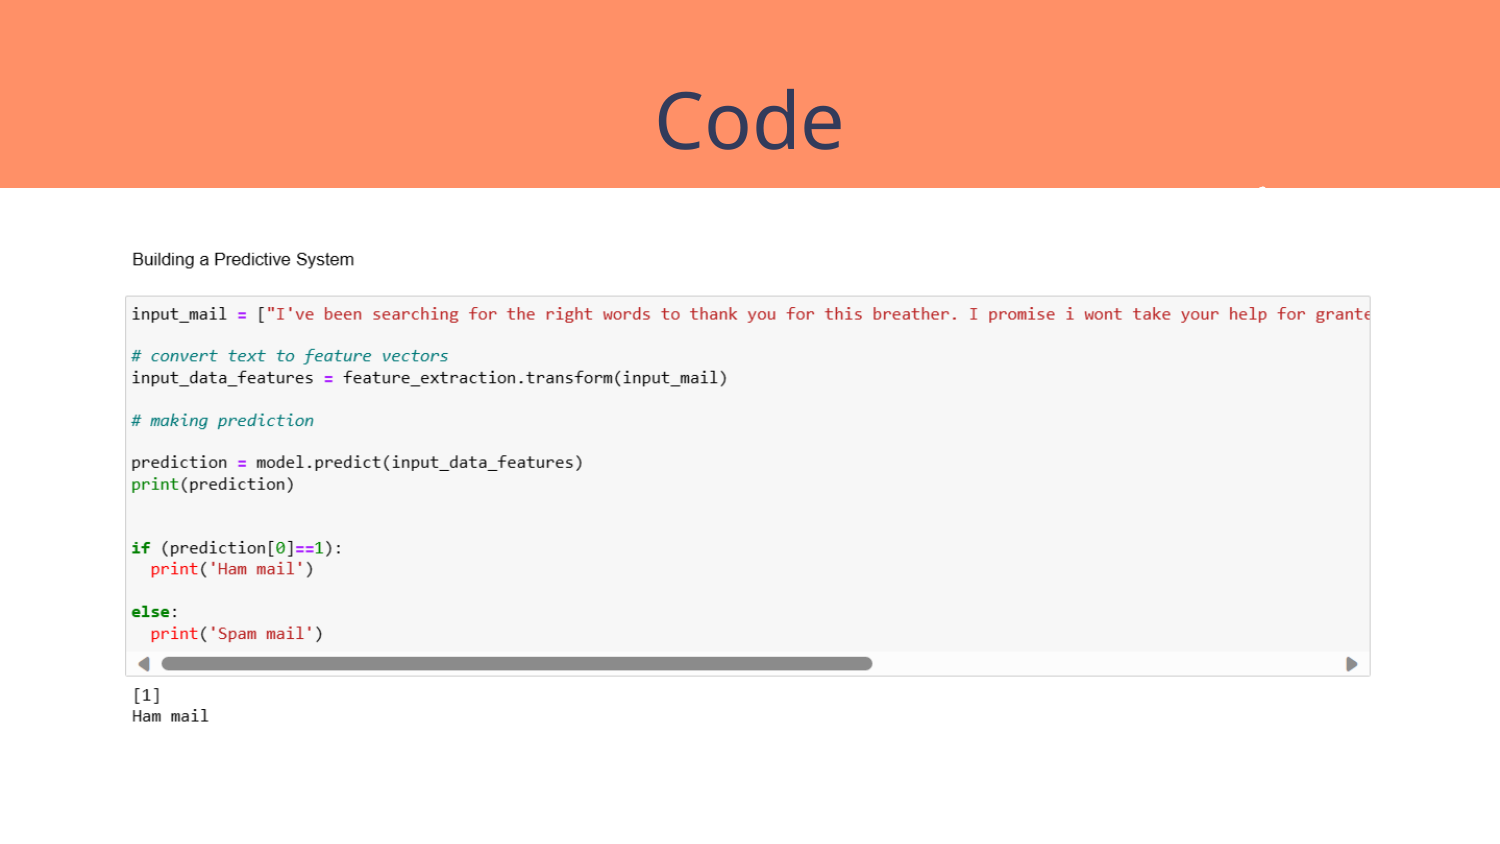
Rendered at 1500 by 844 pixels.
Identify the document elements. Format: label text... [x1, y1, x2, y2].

title Code [116, 55, 1383, 172]
picture [122, 234, 1378, 732]
